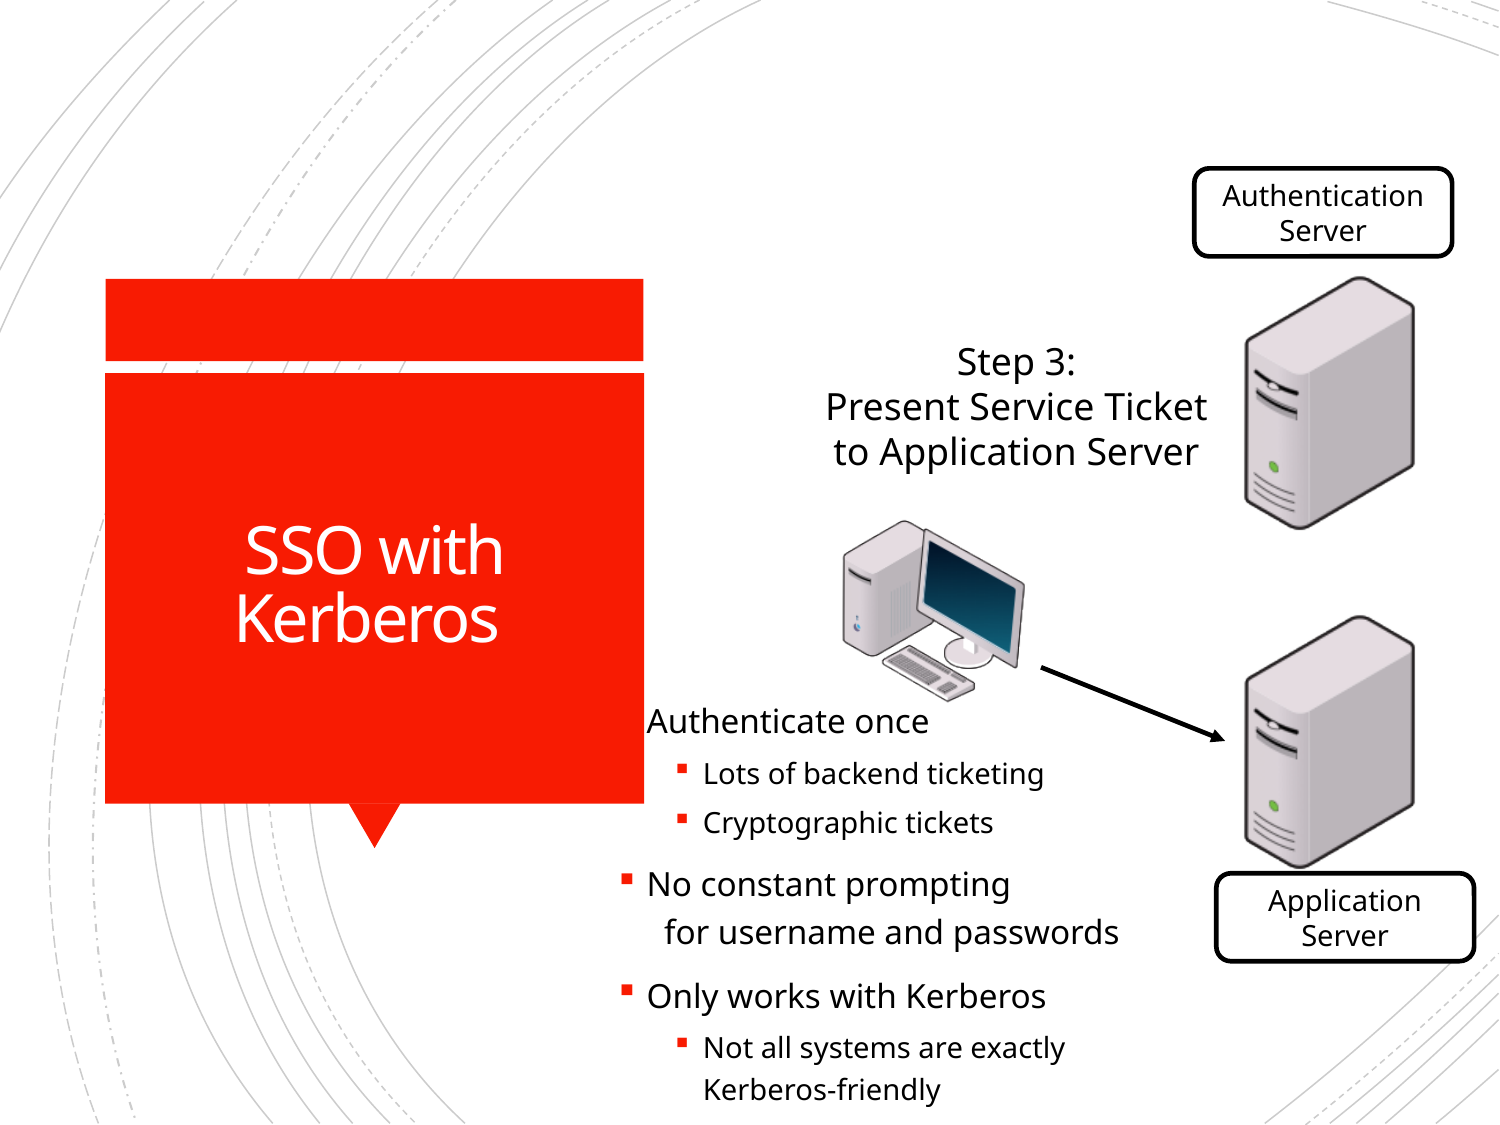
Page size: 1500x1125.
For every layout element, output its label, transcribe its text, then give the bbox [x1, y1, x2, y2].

picture [1216, 609, 1453, 882]
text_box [1040, 666, 1226, 742]
text_box Application Server [1215, 871, 1476, 963]
picture [1216, 270, 1453, 543]
text_box Step 3: Present Service Ticket to Application Server [810, 330, 1216, 481]
title SSO with Kerberos [118, 385, 630, 790]
list Authenticate once Lots of backend ticketing Cryptographic tickets No constant prompting for username and passwords Only works with Kerberos Not all systems are exactly Kerberos-friendly [603, 542, 1381, 1125]
picture [832, 514, 1033, 705]
text_box Authentication Server [1193, 167, 1454, 258]
